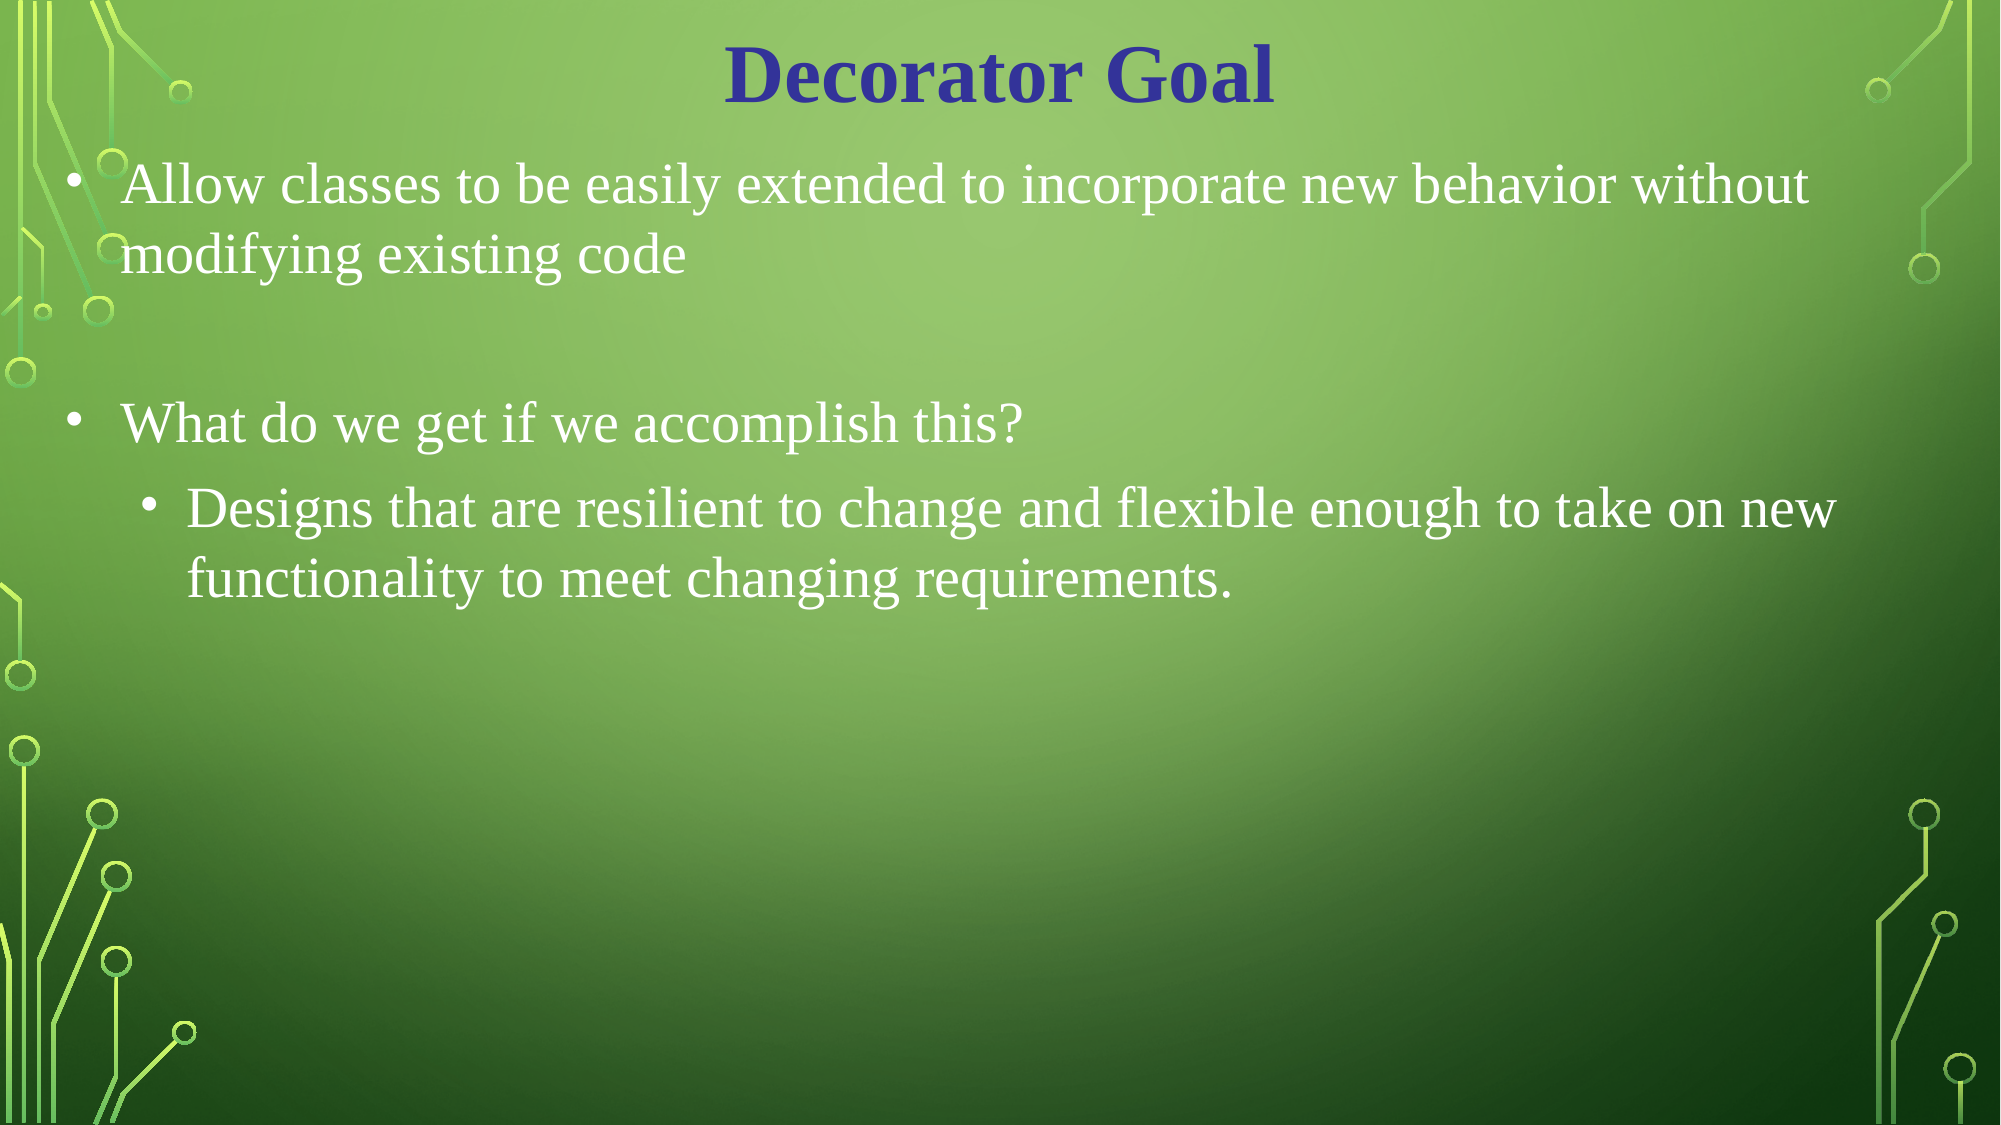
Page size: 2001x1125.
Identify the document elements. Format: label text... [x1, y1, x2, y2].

text_box Decorator Goal [66, 11, 1934, 127]
text_box Allow classes to be easily extended to incorporate new behavior without modifying existing code What do we get if we accomplish this? Designs that are resilient to change and flexible enough to take on new functionality to meet changing requirements. [50, 137, 1950, 1078]
